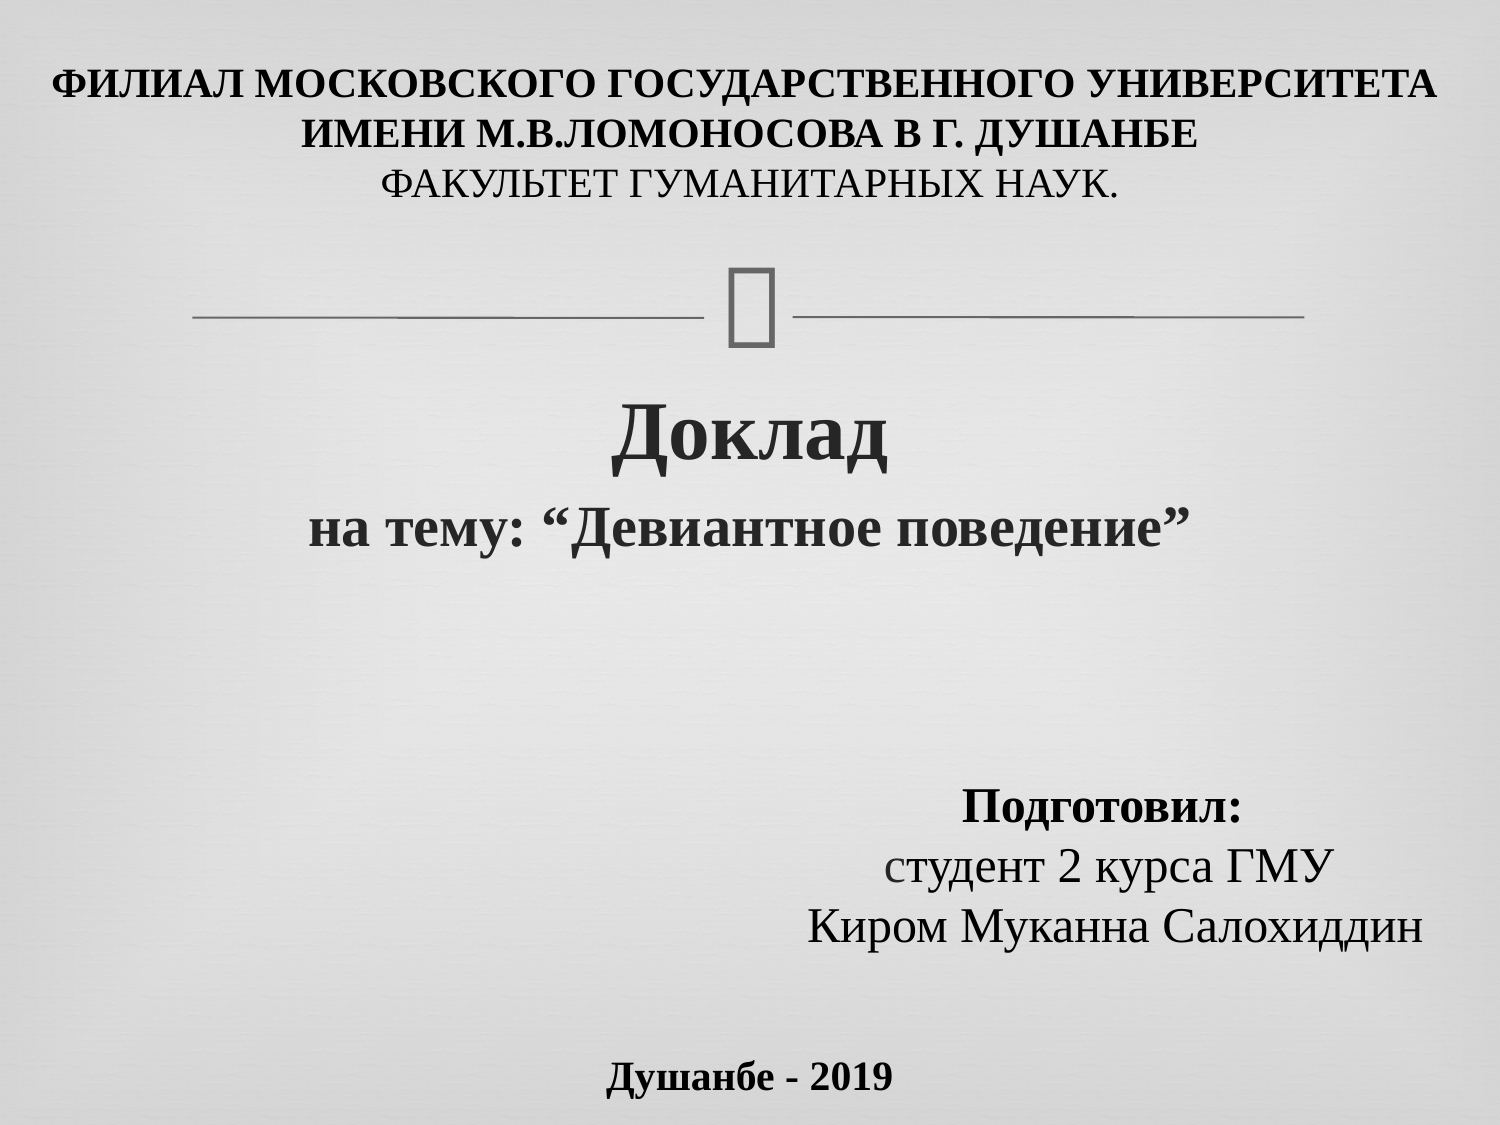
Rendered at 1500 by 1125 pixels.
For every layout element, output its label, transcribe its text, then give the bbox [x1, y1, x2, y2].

title ФИЛИАЛ МОСКОВСКОГО ГОСУДАРСТВЕННОГО УНИВЕРСИТЕТА ИМЕНИ М.В.ЛОМОНОСОВА В Г. ДУШАНБЕ ФАКУЛЬТЕТ ГУМАНИТАРНЫХ HАУК. [0, 69, 1500, 243]
subtitle Подготовил: студент 2 курса ГМУ Киром Муканна Салохиддин [730, 764, 1500, 1025]
text_box Душанбе - 2019 [0, 1041, 1500, 1107]
list Доклад на тему: “Девиантное поведение” [114, 368, 1386, 1005]
